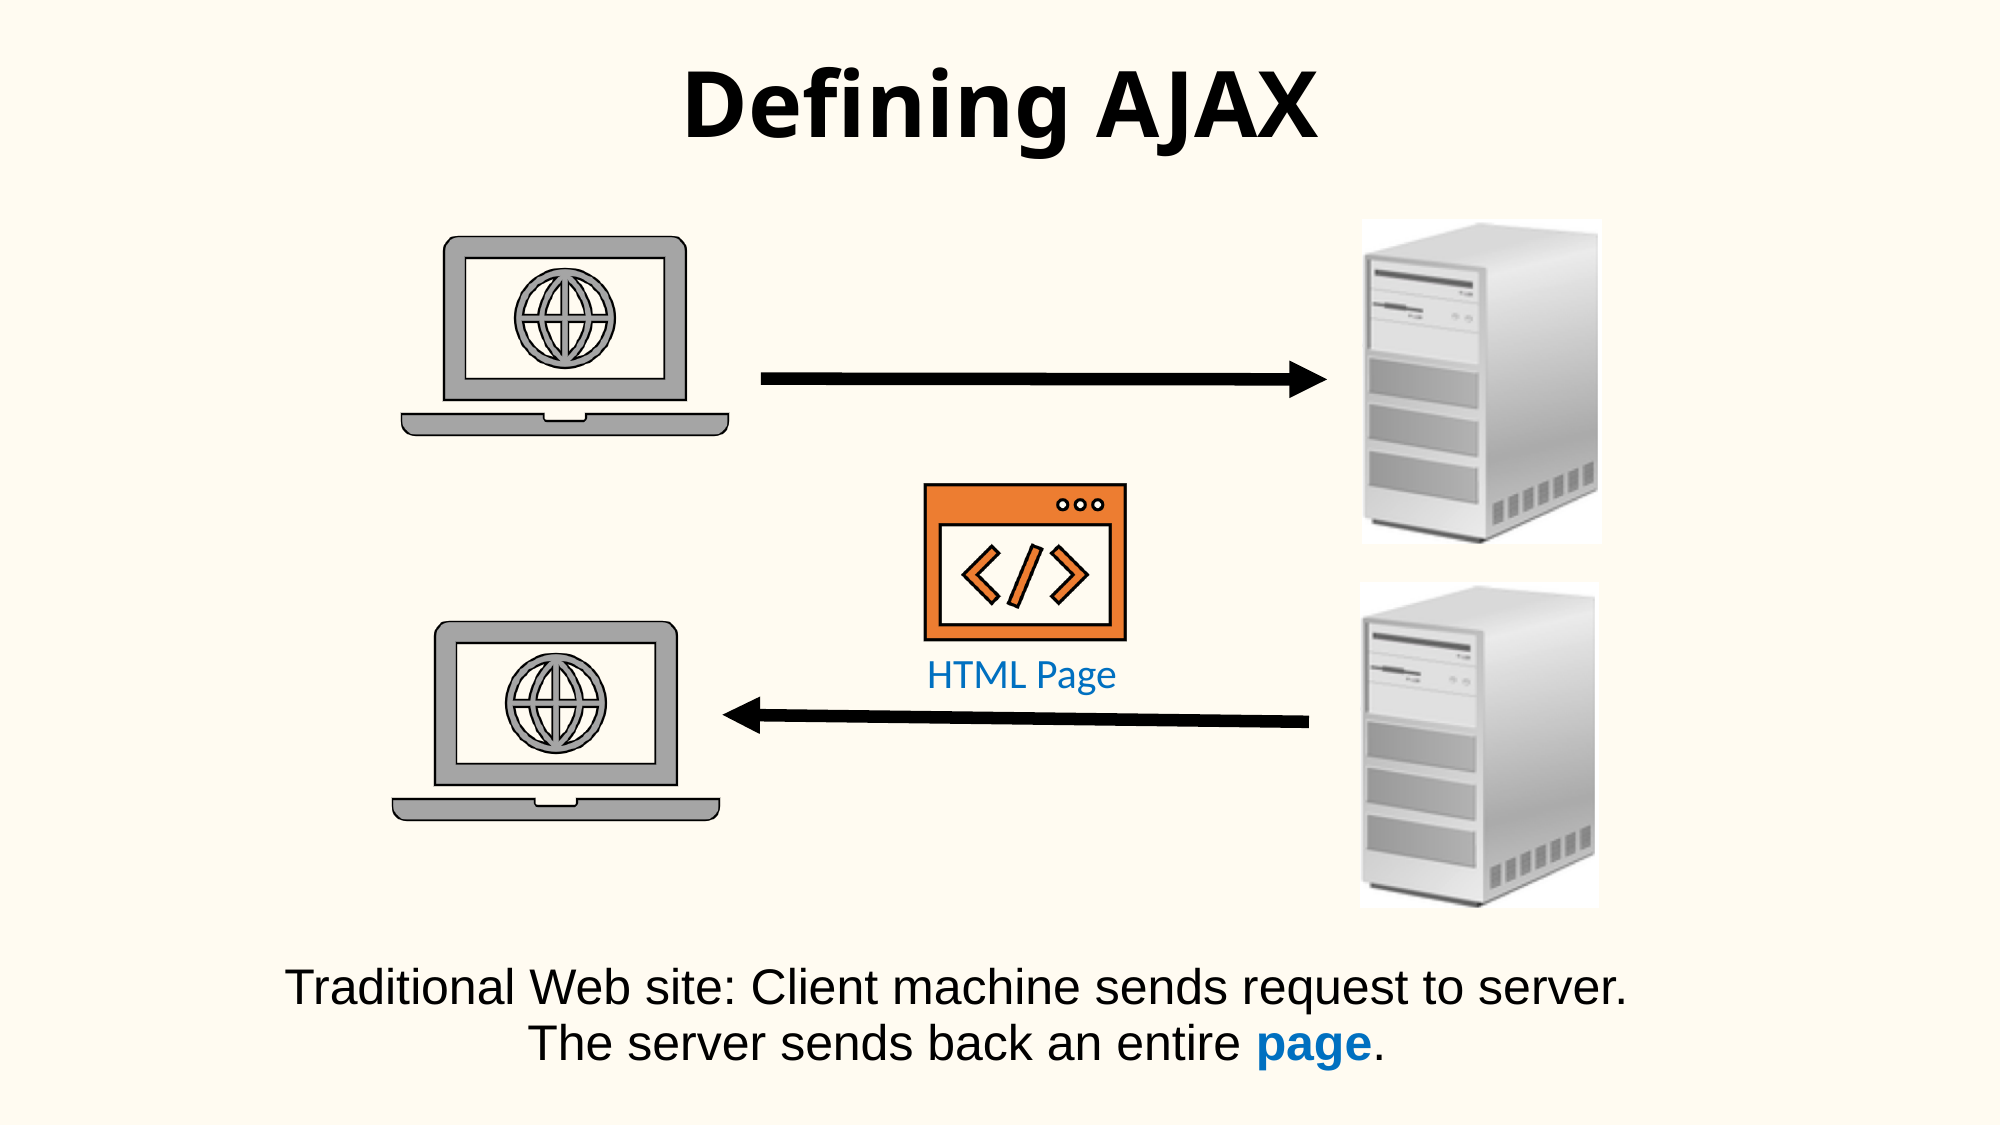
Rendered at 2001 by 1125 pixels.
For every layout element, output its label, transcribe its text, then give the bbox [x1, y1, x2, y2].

text_box [760, 373, 1328, 386]
picture [905, 442, 1145, 682]
text_box [726, 708, 1309, 722]
picture [1359, 582, 1599, 908]
text_box Traditional Web site: Client machine sends request to server. The server sends back an entire page. [269, 952, 1645, 1079]
title Defining AJAX [0, 20, 2000, 195]
picture [1362, 219, 1602, 545]
picture [394, 165, 735, 506]
text_box HTML Page [912, 682, 1132, 704]
picture [385, 550, 726, 891]
